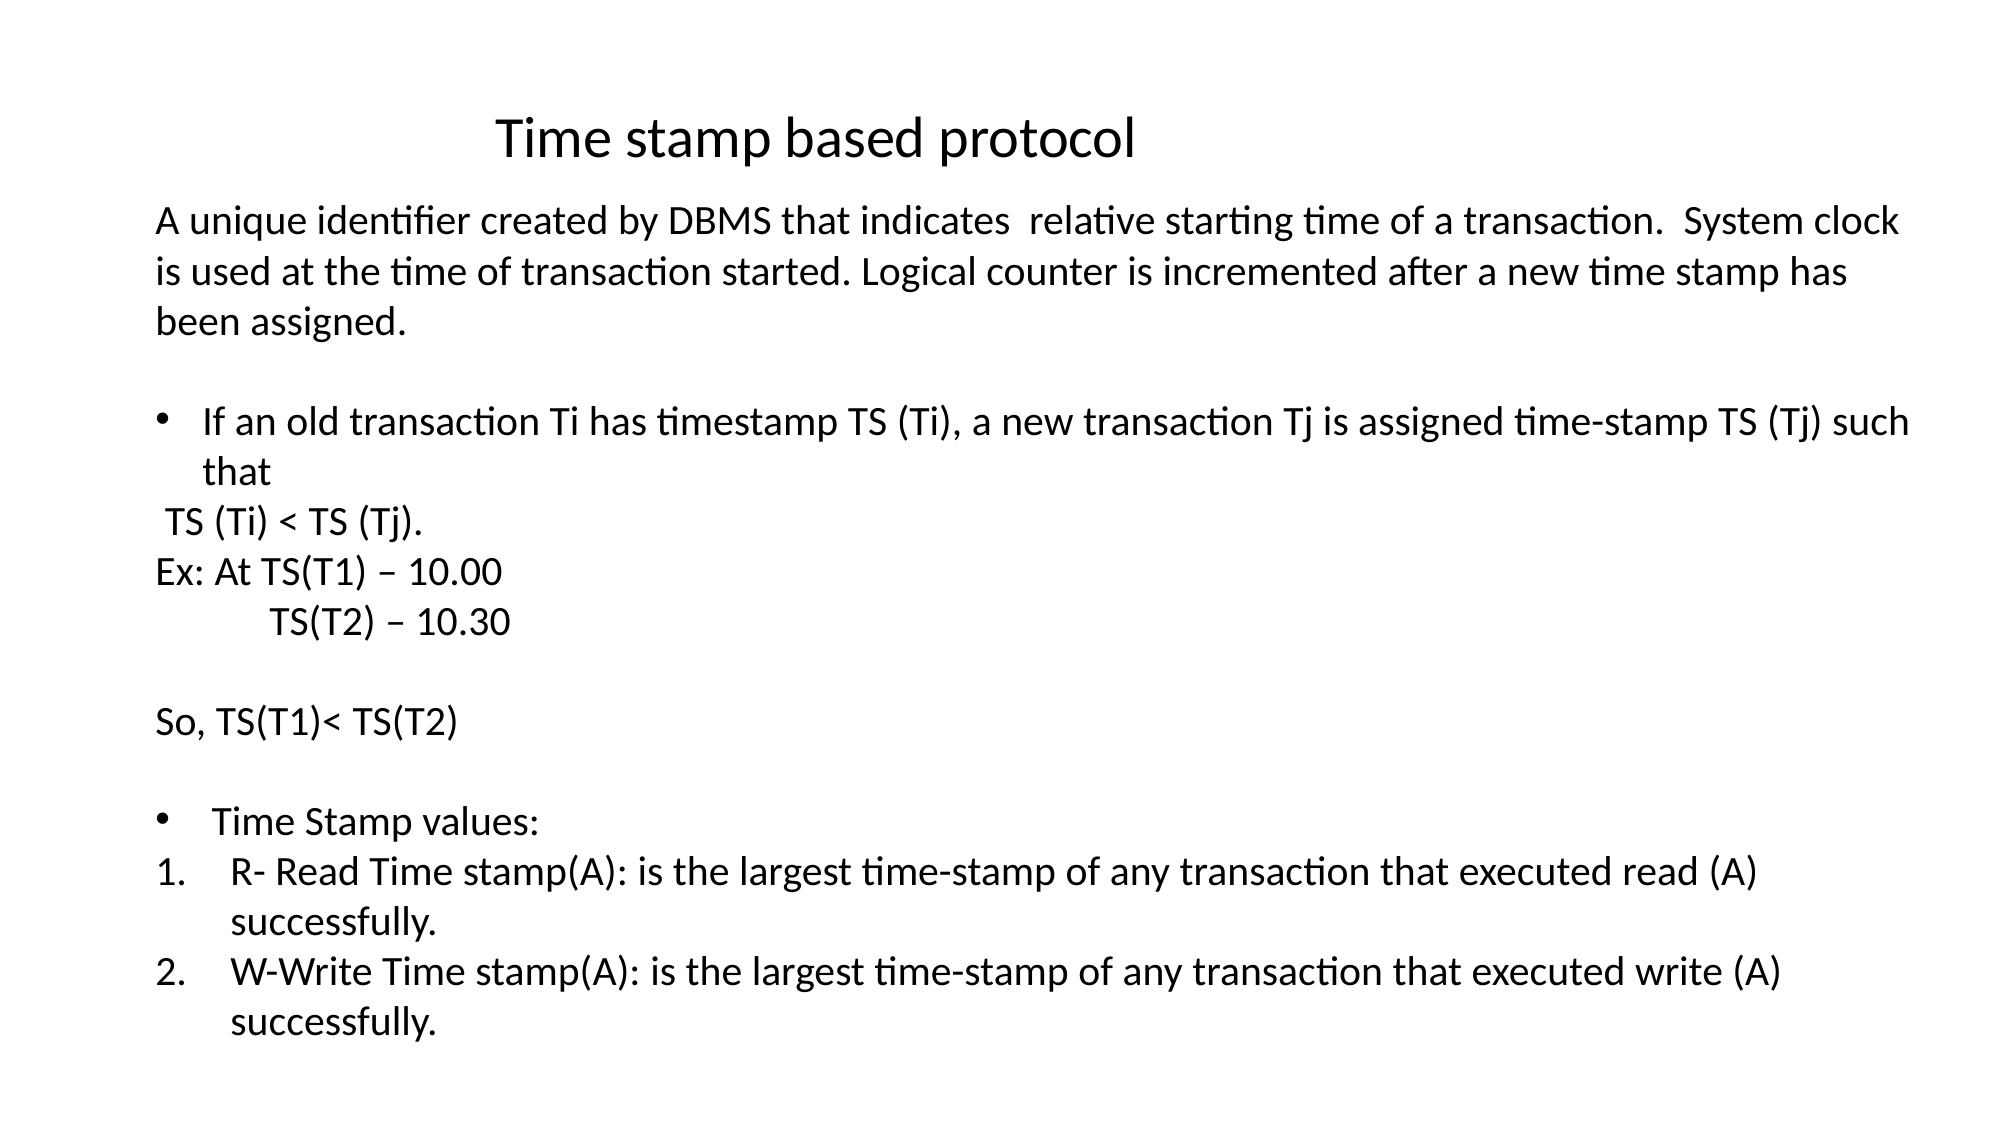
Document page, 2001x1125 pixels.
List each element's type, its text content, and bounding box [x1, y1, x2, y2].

text_box A unique identifier created by DBMS that indicates relative starting time of a transaction. System clock is used at the time of transaction started. Logical counter is incremented after a new time stamp has been assigned. If an old transaction Ti has timestamp TS (Ti), a new transaction Tj is assigned time-stamp TS (Tj) such that TS (Ti) < TS (Tj). Ex: At TS(T1) – 10.00 TS(T2) – 10.30 So, TS(T1)< TS(T2) Time Stamp values: R- Read Time stamp(A): is the largest time-stamp of any transaction that executed read (A) successfully. W-Write Time stamp(A): is the largest time-stamp of any transaction that executed write (A) successfully. [140, 185, 1947, 1052]
text_box Time stamp based protocol [140, 92, 1493, 185]
